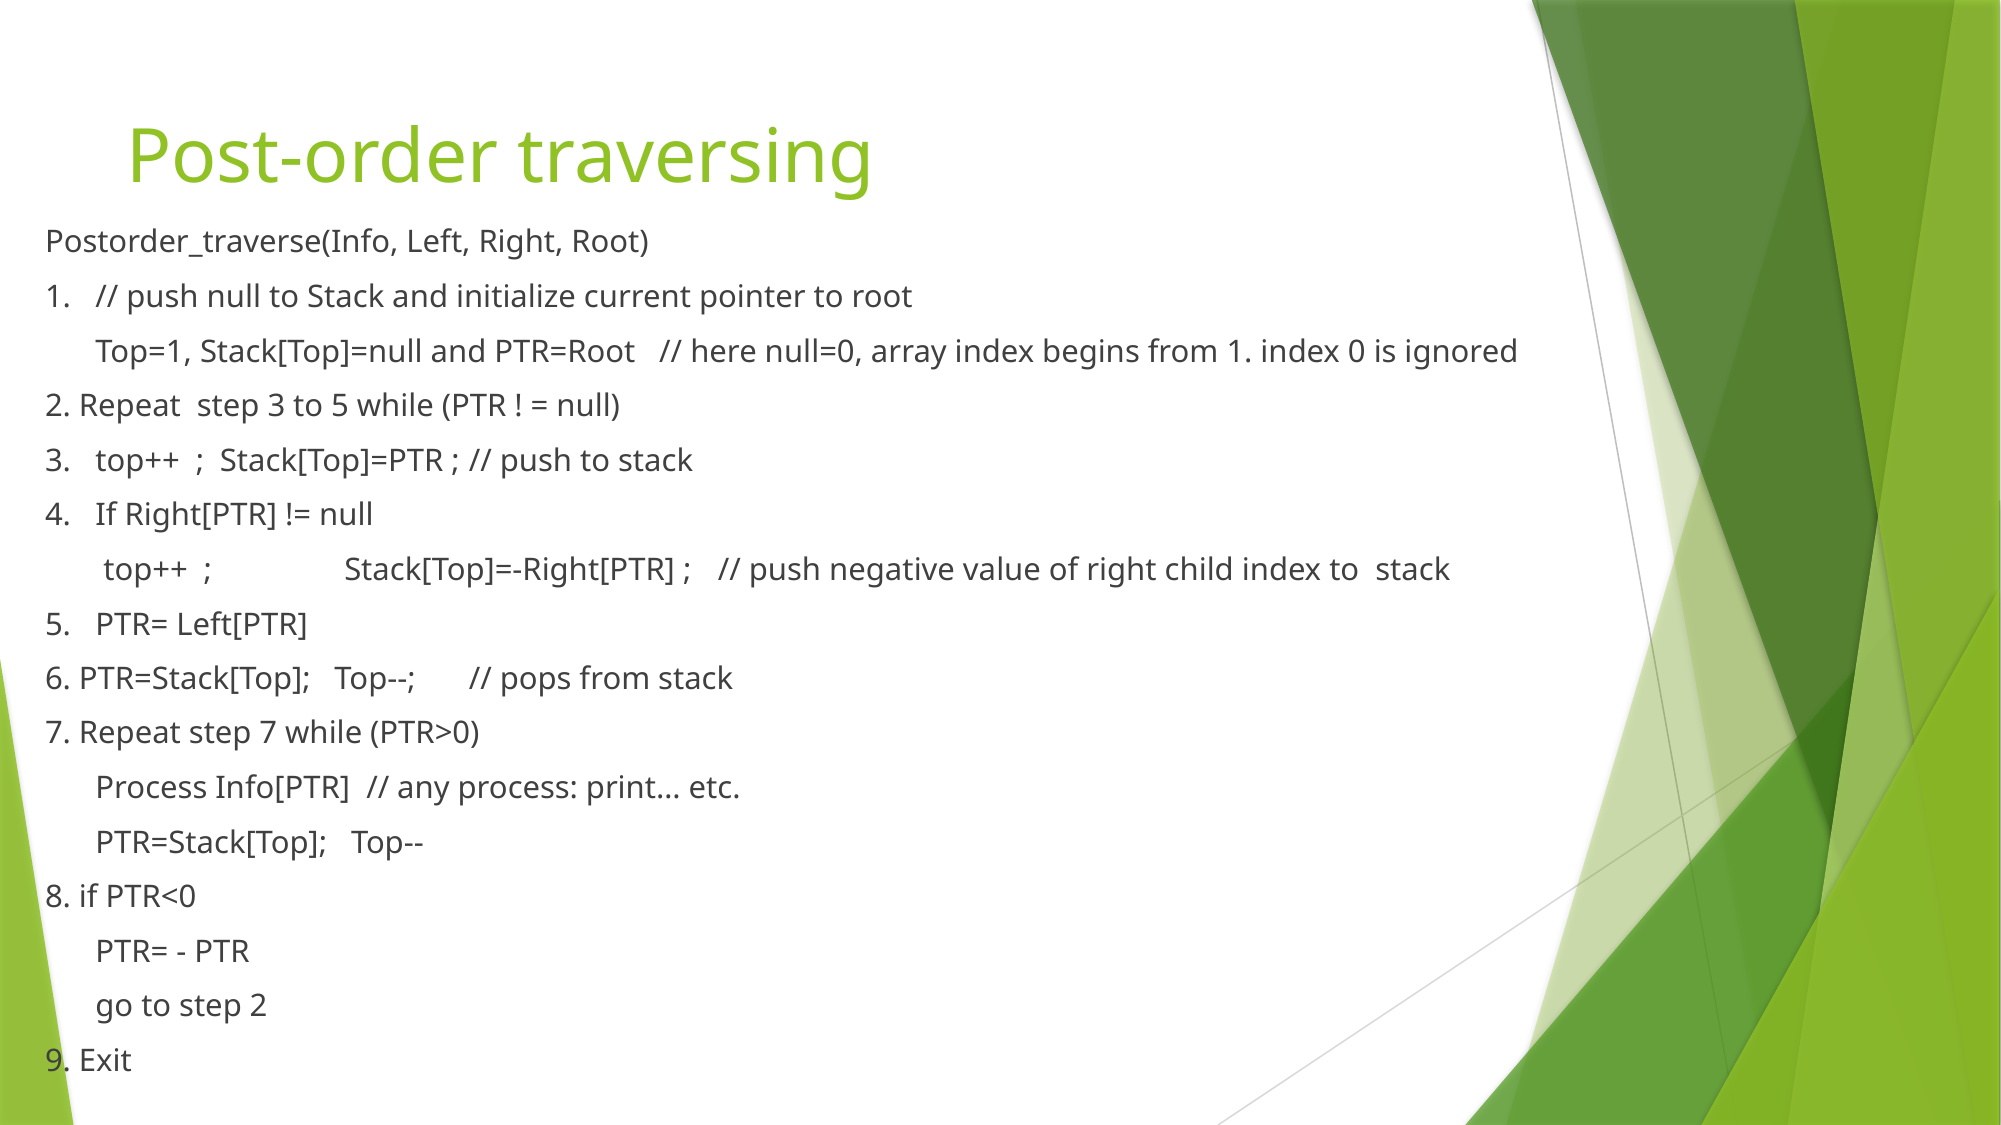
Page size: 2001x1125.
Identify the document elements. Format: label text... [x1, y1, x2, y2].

title Post-order traversing [111, 99, 1522, 214]
list Postorder_traverse(Info, Left, Right, Root) 1. // push null to Stack and initialize current pointer to root Top=1, Stack[Top]=null and PTR=Root // here null=0, array index begins from 1. index 0 is ignored 2. Repeat step 3 to 5 while (PTR ! = null) 3. top++ ; Stack[Top]=PTR ; // push to stack 4. If Right[PTR] != null top++ ; Stack[Top]=-Right[PTR] ; // push negative value of right child index to stack 5. PTR= Left[PTR] 6. PTR=Stack[Top]; Top--; // pops from stack 7. Repeat step 7 while (PTR>0) Process Info[PTR] // any process: print… etc. PTR=Stack[Top]; Top-- 8. if PTR<0 PTR= - PTR go to step 2 9. Exit [30, 214, 1968, 1087]
